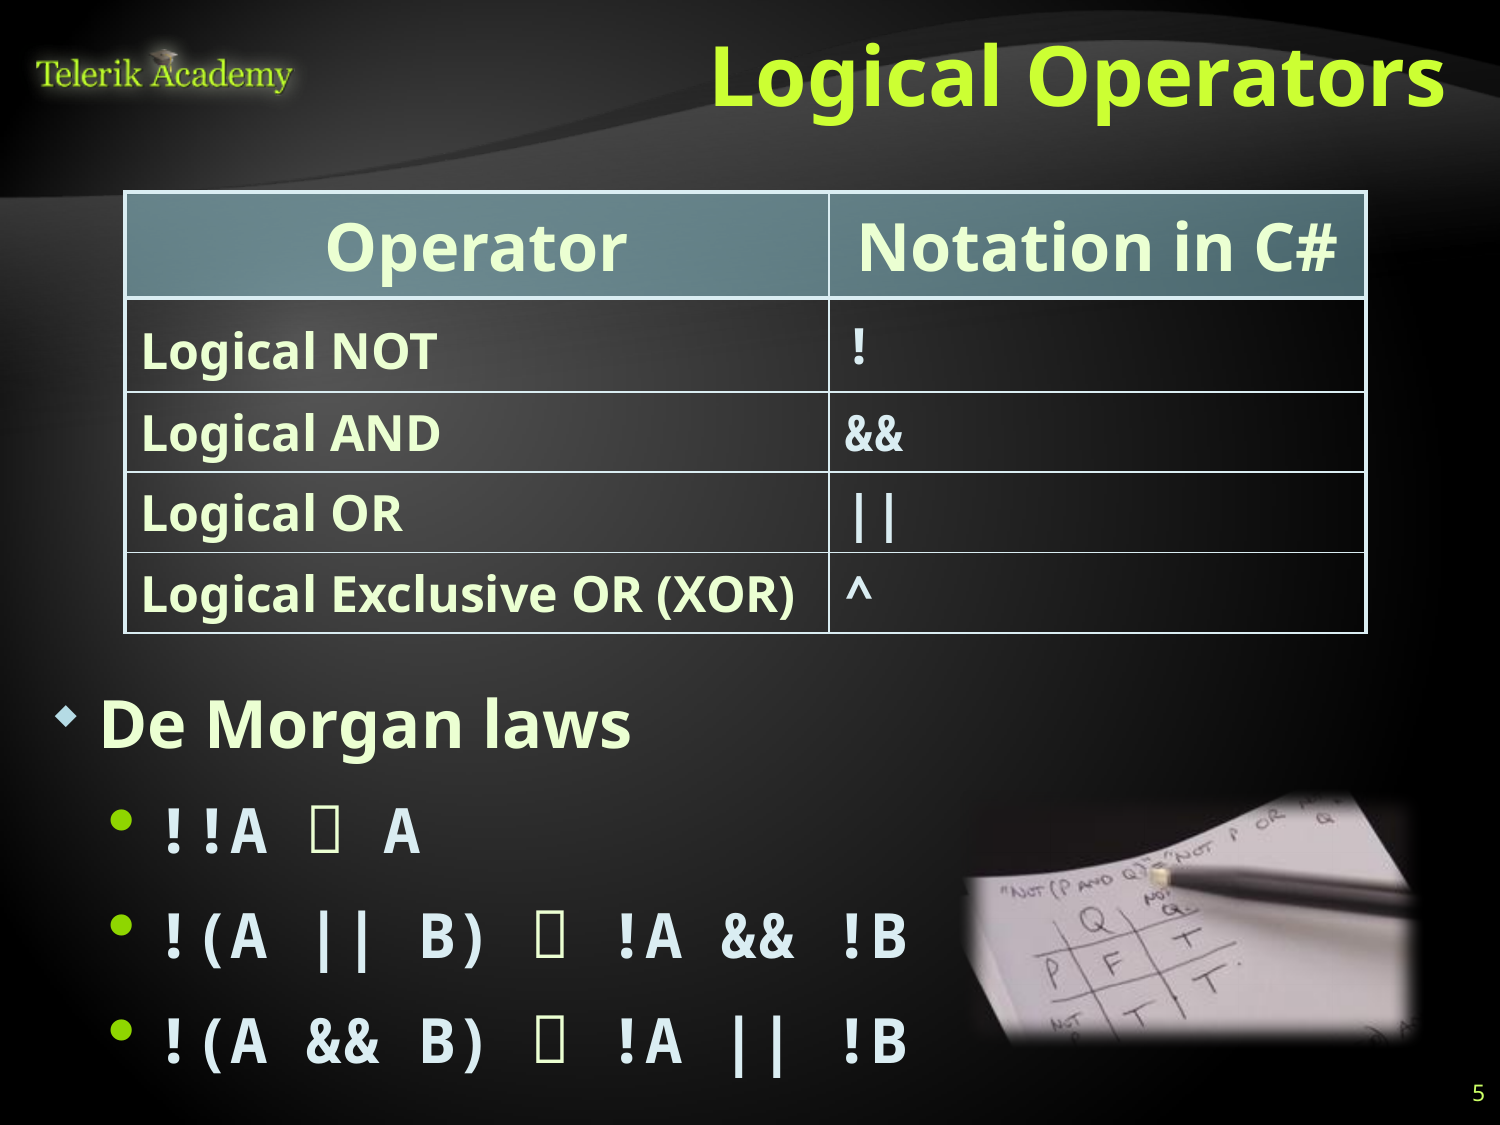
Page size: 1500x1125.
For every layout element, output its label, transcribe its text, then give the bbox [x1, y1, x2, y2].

table_cell Logical Exclusive OR (XOR) [127, 553, 828, 632]
table_cell ! [830, 300, 1364, 391]
table_header Operator [127, 194, 828, 296]
table_cell ^ [830, 553, 1364, 632]
list De Morgan laws !!A  A !(A || B)  !A && !B !(A && B)  !A || !B [37, 675, 1463, 1100]
table_cell Logical NOT [127, 300, 828, 391]
picture [957, 787, 1426, 1051]
title Logical Operators [300, 12, 1463, 150]
table_cell Logical AND [127, 393, 828, 471]
table_cell && [830, 393, 1364, 471]
table_cell || [830, 473, 1364, 552]
picture [0, 0, 1500, 1125]
table_cell Logical OR [127, 473, 828, 552]
slide_number 5 [1425, 1074, 1500, 1113]
table_header Notation in C# [830, 194, 1364, 296]
